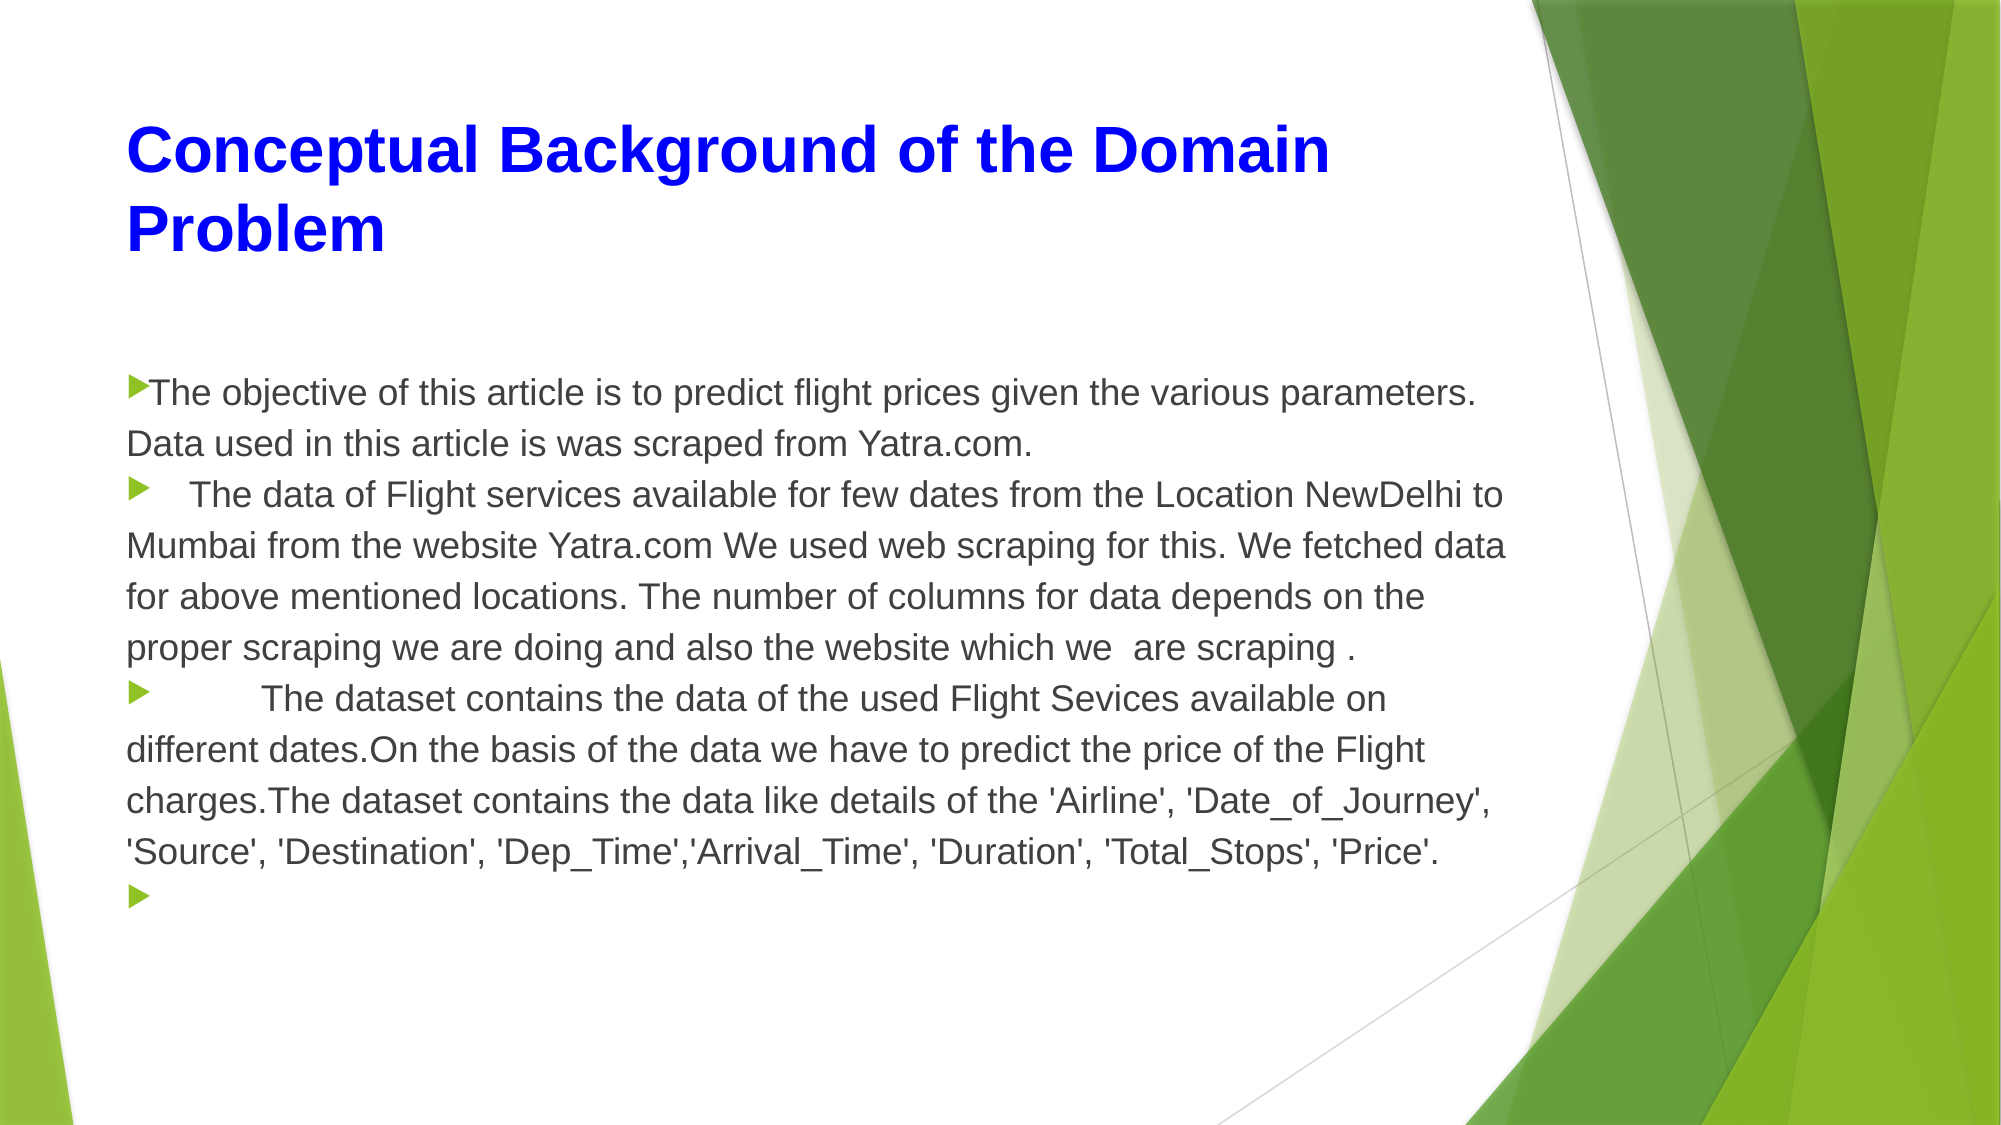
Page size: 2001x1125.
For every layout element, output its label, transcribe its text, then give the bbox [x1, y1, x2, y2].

title Conceptual Background of the Domain Problem [111, 99, 1522, 317]
list The objective of this article is to predict flight prices given the various parameters. Data used in this article is was scraped from Yatra.com. The data of Flight services available for few dates from the Location NewDelhi to Mumbai from the website Yatra.com We used web scraping for this. We fetched data for above mentioned locations. The number of columns for data depends on the proper scraping we are doing and also the website which we are scraping . The dataset contains the data of the used Flight Sevices available on different dates.On the basis of the data we have to predict the price of the Flight charges.The dataset contains the data like details of the 'Airline', 'Date_of_Journey', 'Source', 'Destination', 'Dep_Time','Arrival_Time', 'Duration', 'Total_Stops', 'Price'. [111, 354, 1522, 992]
